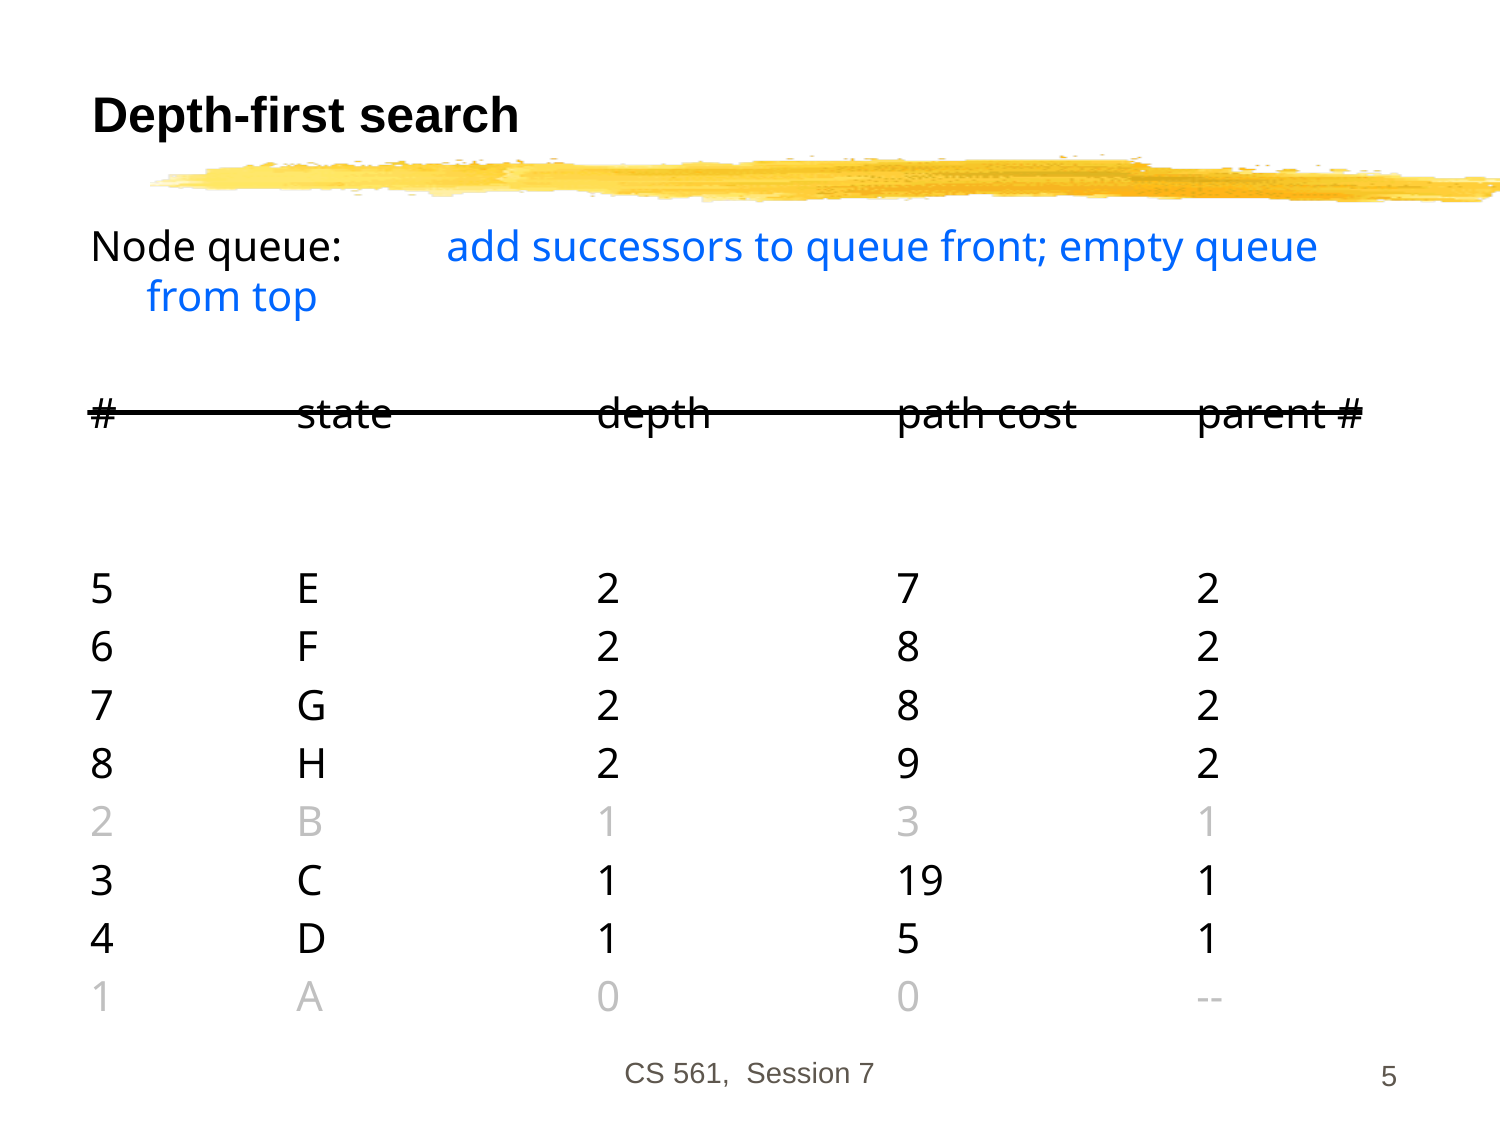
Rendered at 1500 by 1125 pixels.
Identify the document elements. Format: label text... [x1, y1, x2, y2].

list Node queue: add successors to queue front; empty queue from top # state depth path cost parent # 5 E 2 7 2 6 F 2 8 2 7 G 2 8 2 8 H 2 9 2 2 B 1 3 1 3 C 1 19 1 4 D 1 5 1 1 A 0 0 -- [74, 212, 1417, 1051]
picture [150, 149, 1500, 213]
title Depth-first search [76, 37, 1415, 151]
slide_number 5 [1099, 1051, 1413, 1101]
footer CS 561, Session 7 [512, 1051, 988, 1098]
